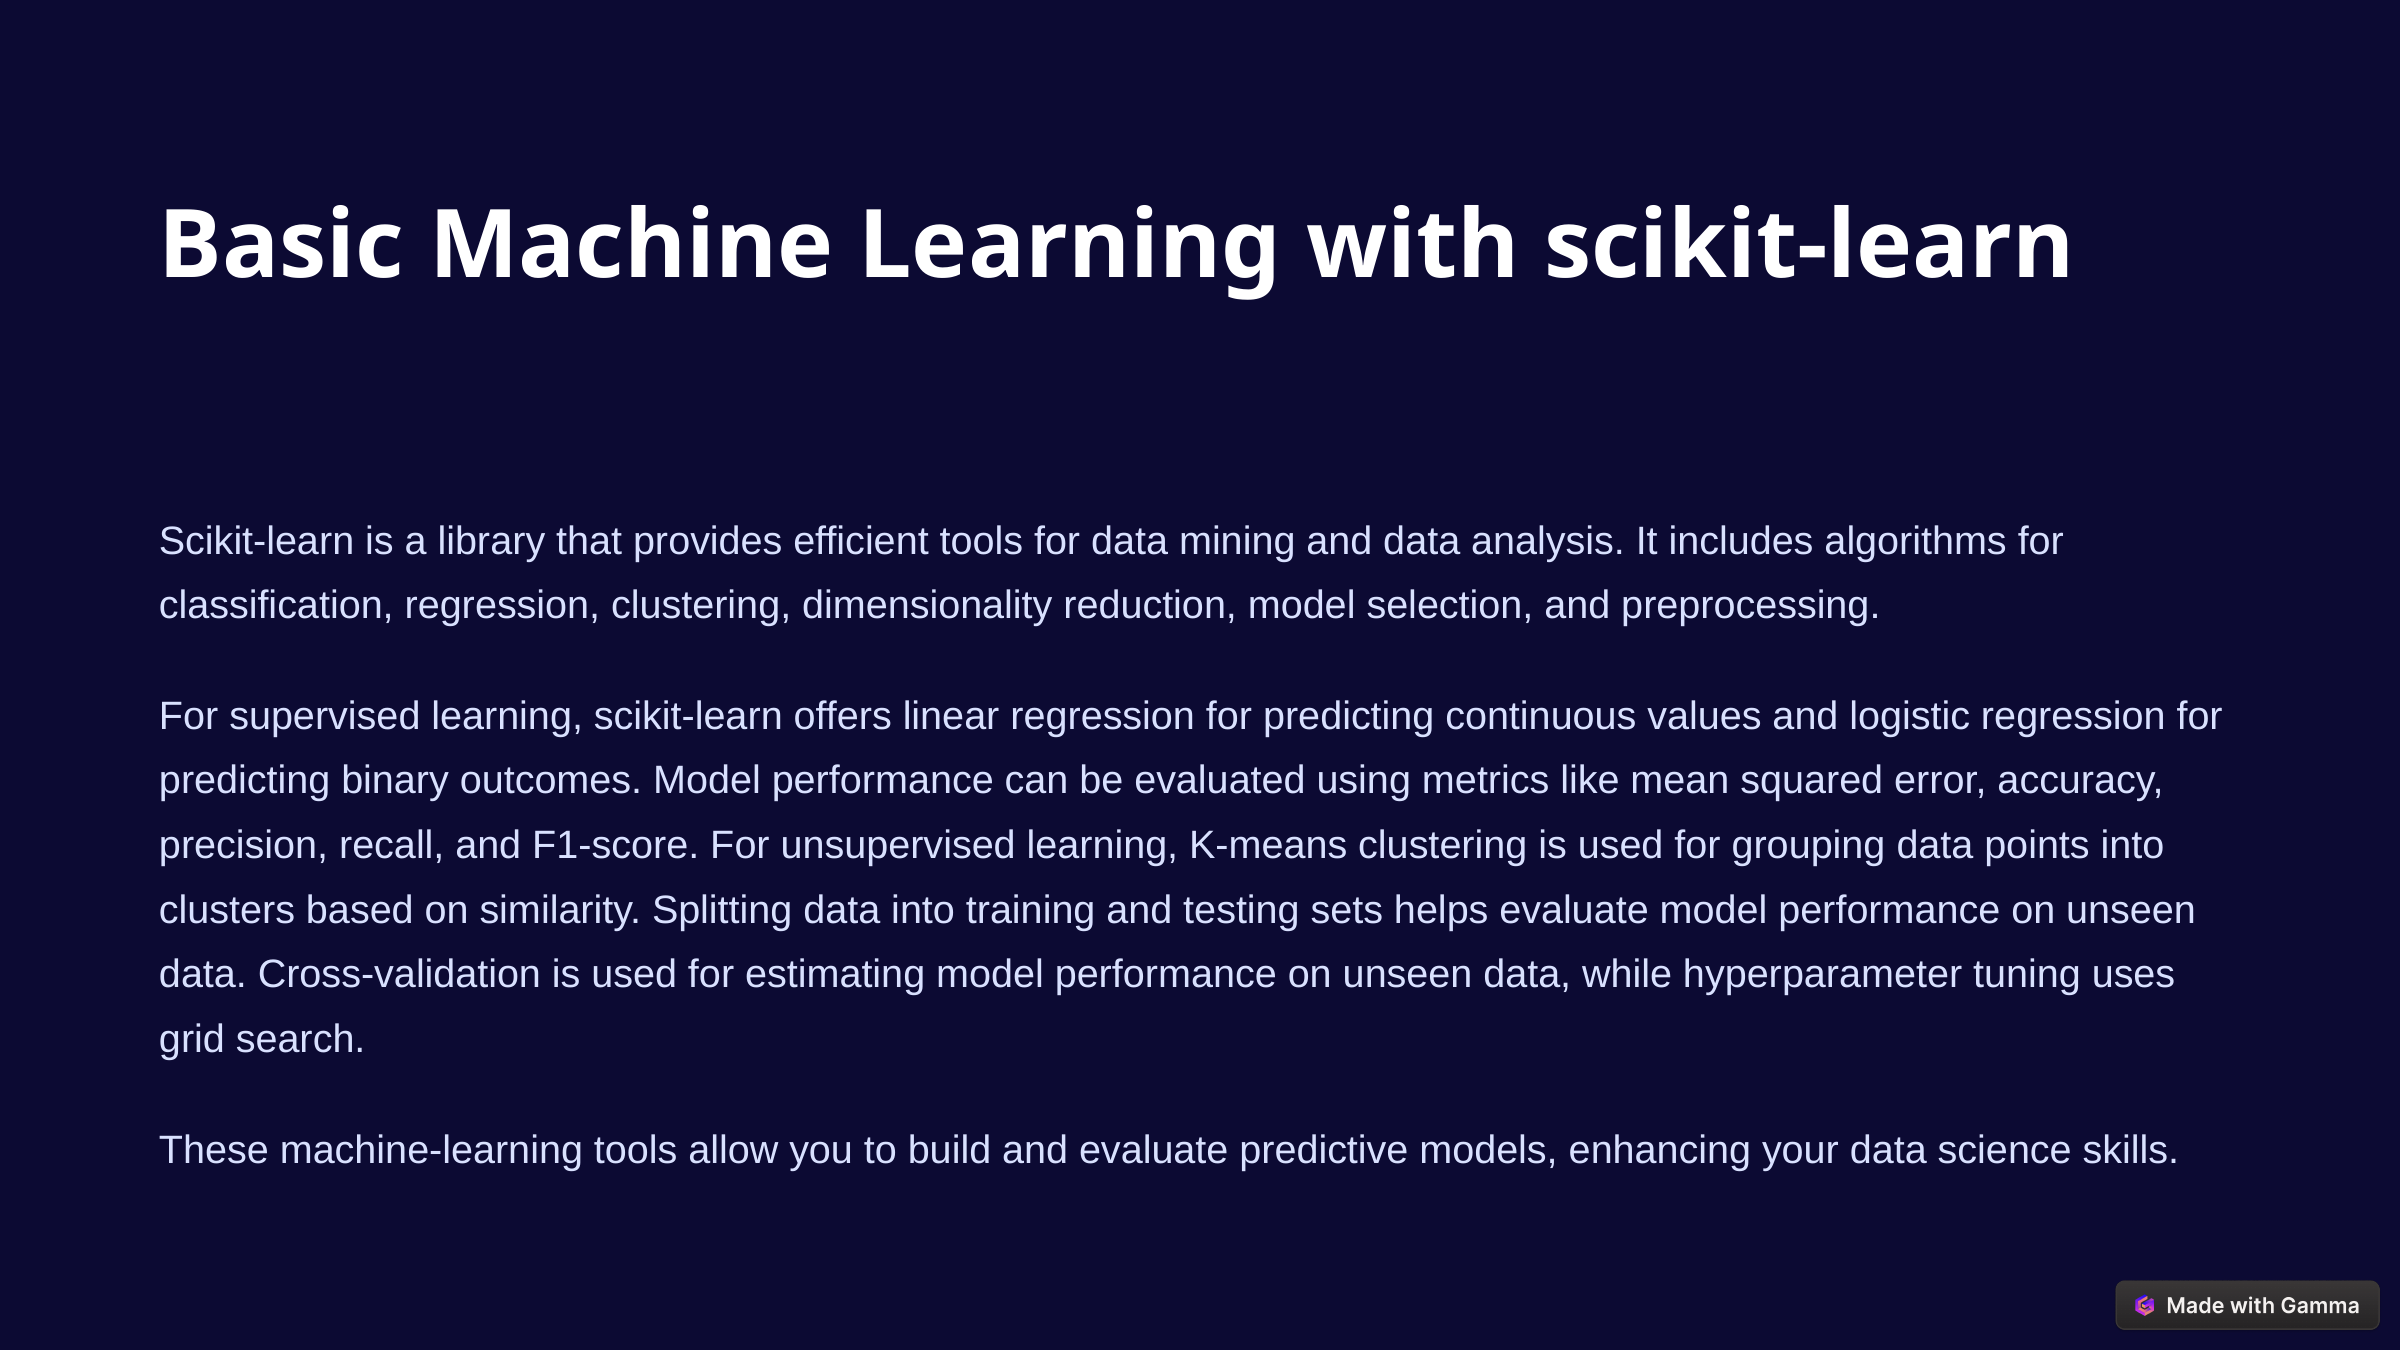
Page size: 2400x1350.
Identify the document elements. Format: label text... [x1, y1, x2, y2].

text_box Scikit-learn is a library that provides efficient tools for data mining and data analysis. It includes algorithms for classification, regression, clustering, dimensionality reduction, model selection, and preprocessing. [158, 497, 2241, 627]
text_box For supervised learning, scikit-learn offers linear regression for predicting continuous values and logistic regression for predicting binary outcomes. Model performance can be evaluated using metrics like mean squared error, accuracy, precision, recall, and F1-score. For unsupervised learning, K-means clustering is used for grouping data points into clusters based on similarity. Splitting data into training and testing sets helps evaluate model performance on unseen data. Cross-validation is used for estimating model performance on unseen data, while hyperparameter tuning uses grid search. [158, 672, 2241, 1062]
text_box These machine-learning tools allow you to build and evaluate predictive models, enhancing your data science skills. [158, 1106, 2241, 1172]
text_box Basic Machine Learning with scikit-learn [158, 178, 2241, 417]
picture [2106, 1271, 2389, 1339]
